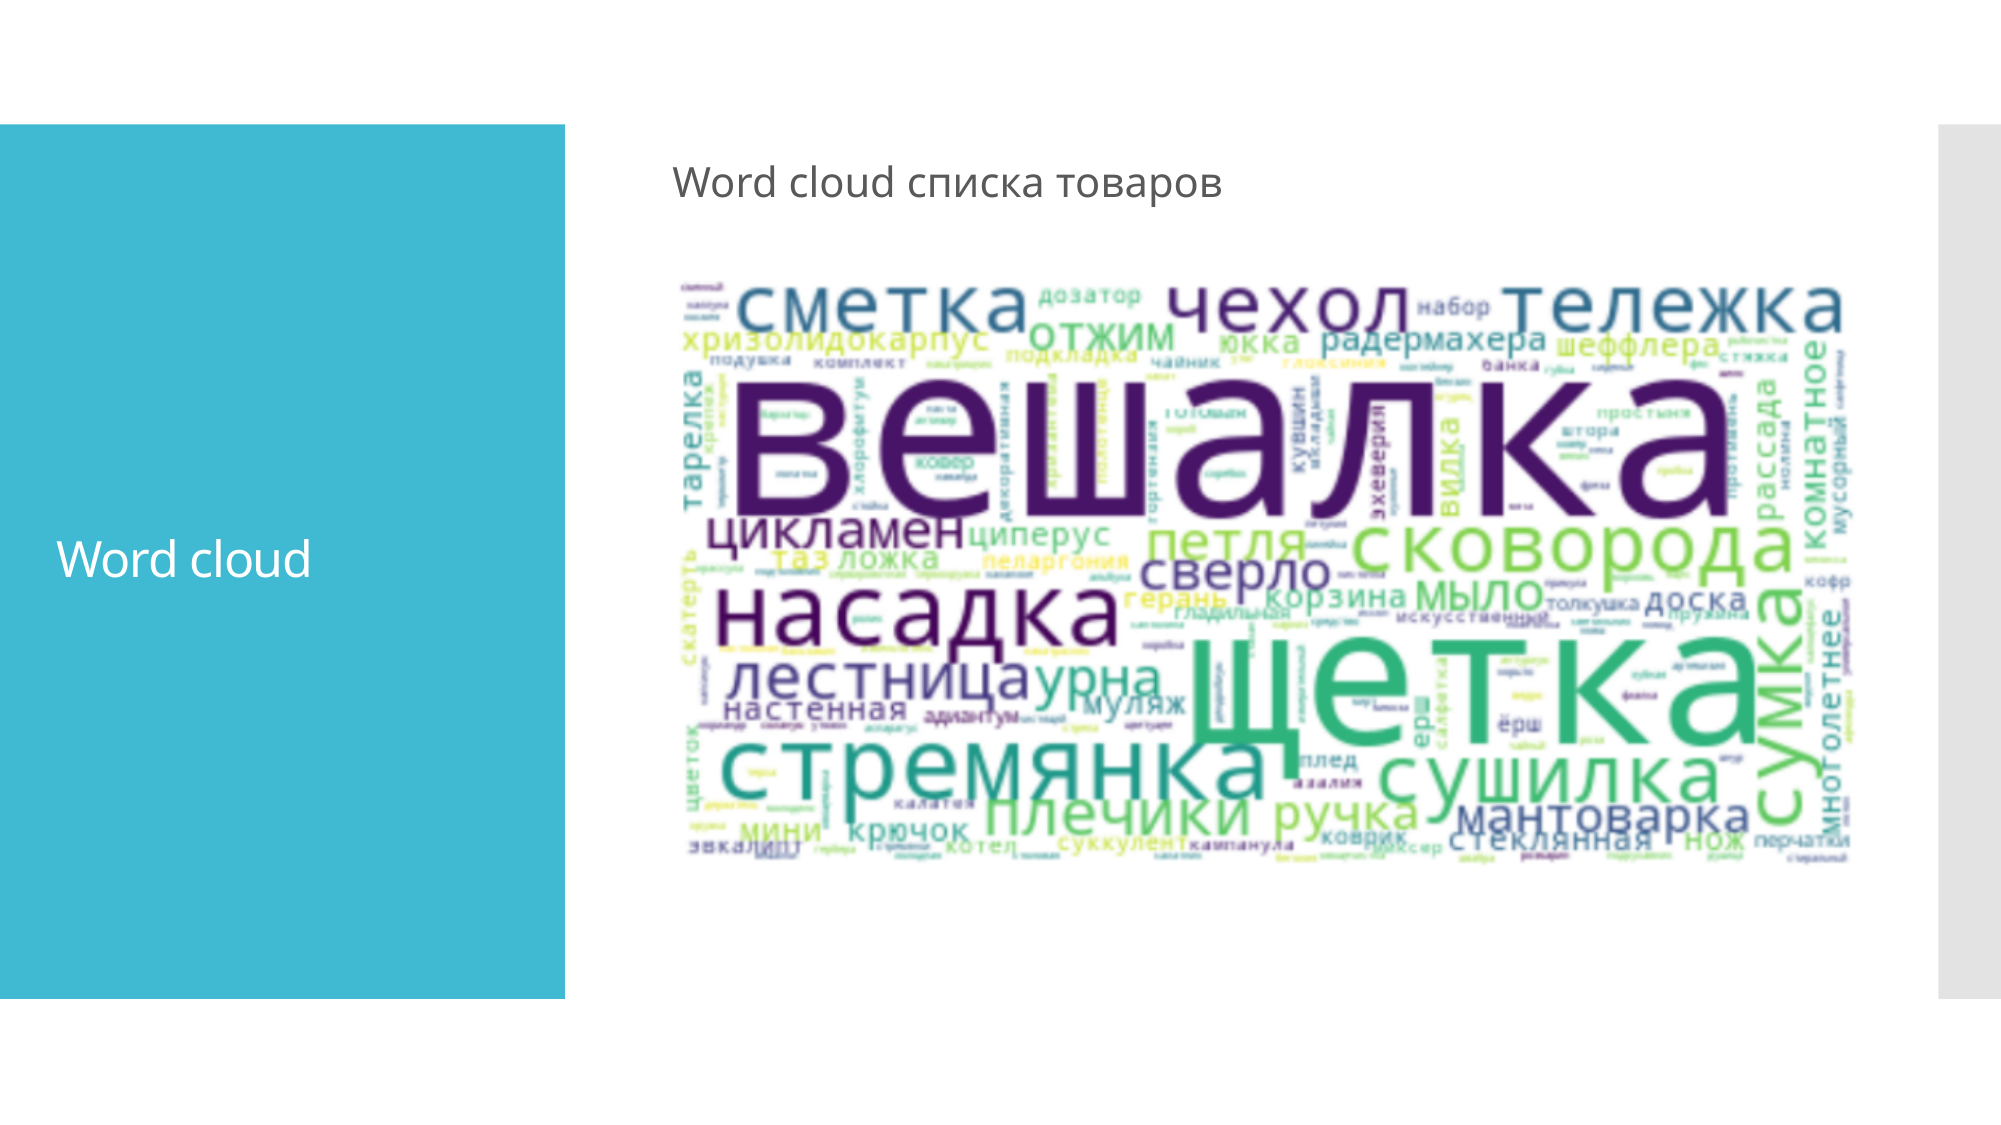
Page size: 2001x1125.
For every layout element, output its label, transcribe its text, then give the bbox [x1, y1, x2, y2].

picture [613, 258, 1896, 893]
list Word cloud списка товаров [657, 122, 1852, 246]
title Word cloud [41, 184, 525, 940]
